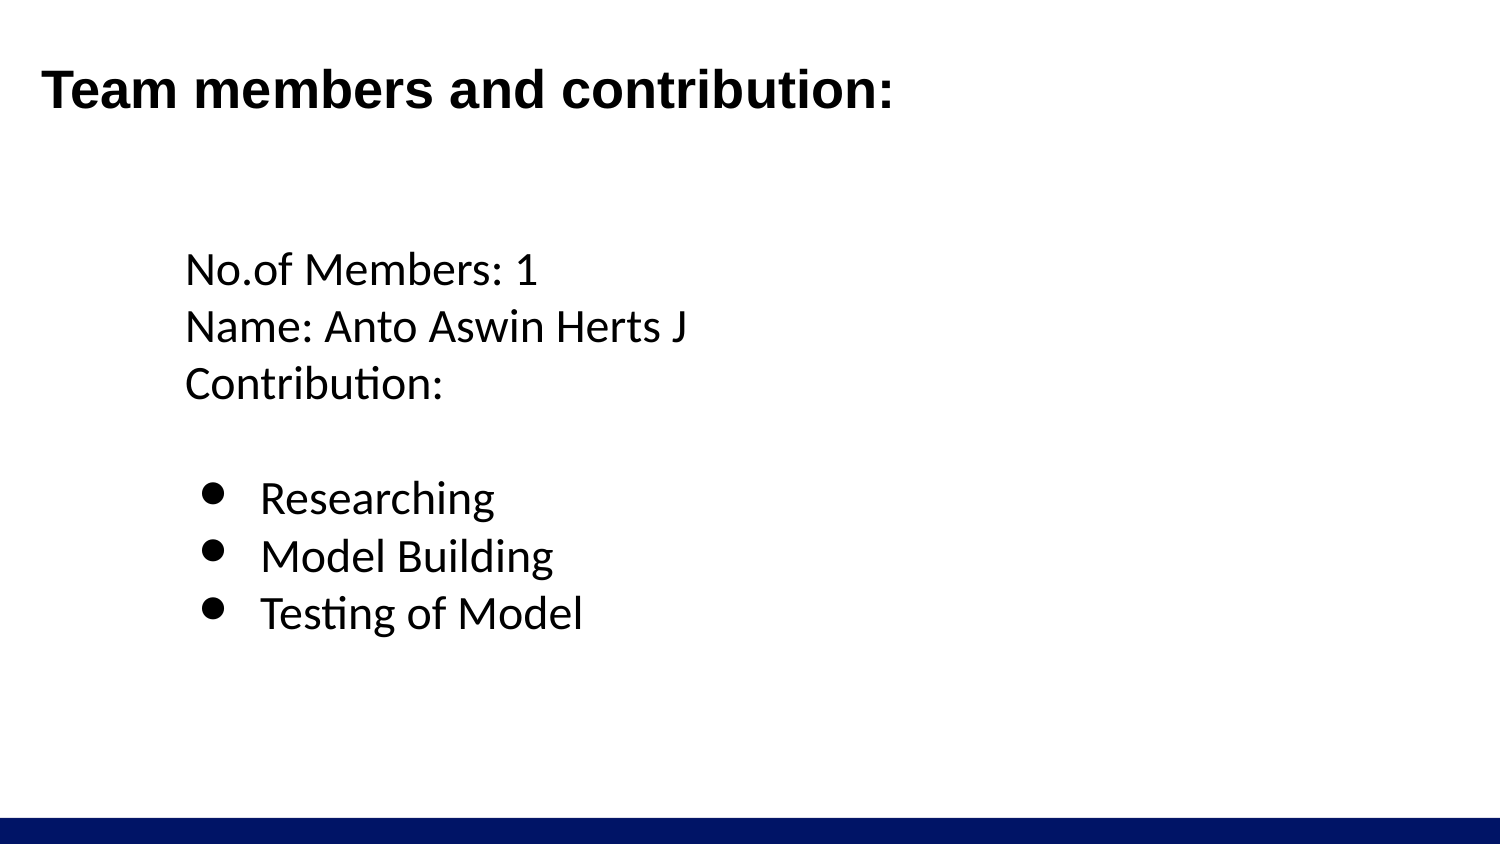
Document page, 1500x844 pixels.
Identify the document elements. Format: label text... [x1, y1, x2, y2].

text_box No.of Members: 1 Name: Anto Aswin Herts J Contribution: Researching Model Building Testing of Model [169, 222, 955, 606]
title Team members and contribution: [38, 52, 903, 196]
picture [0, 817, 1500, 844]
